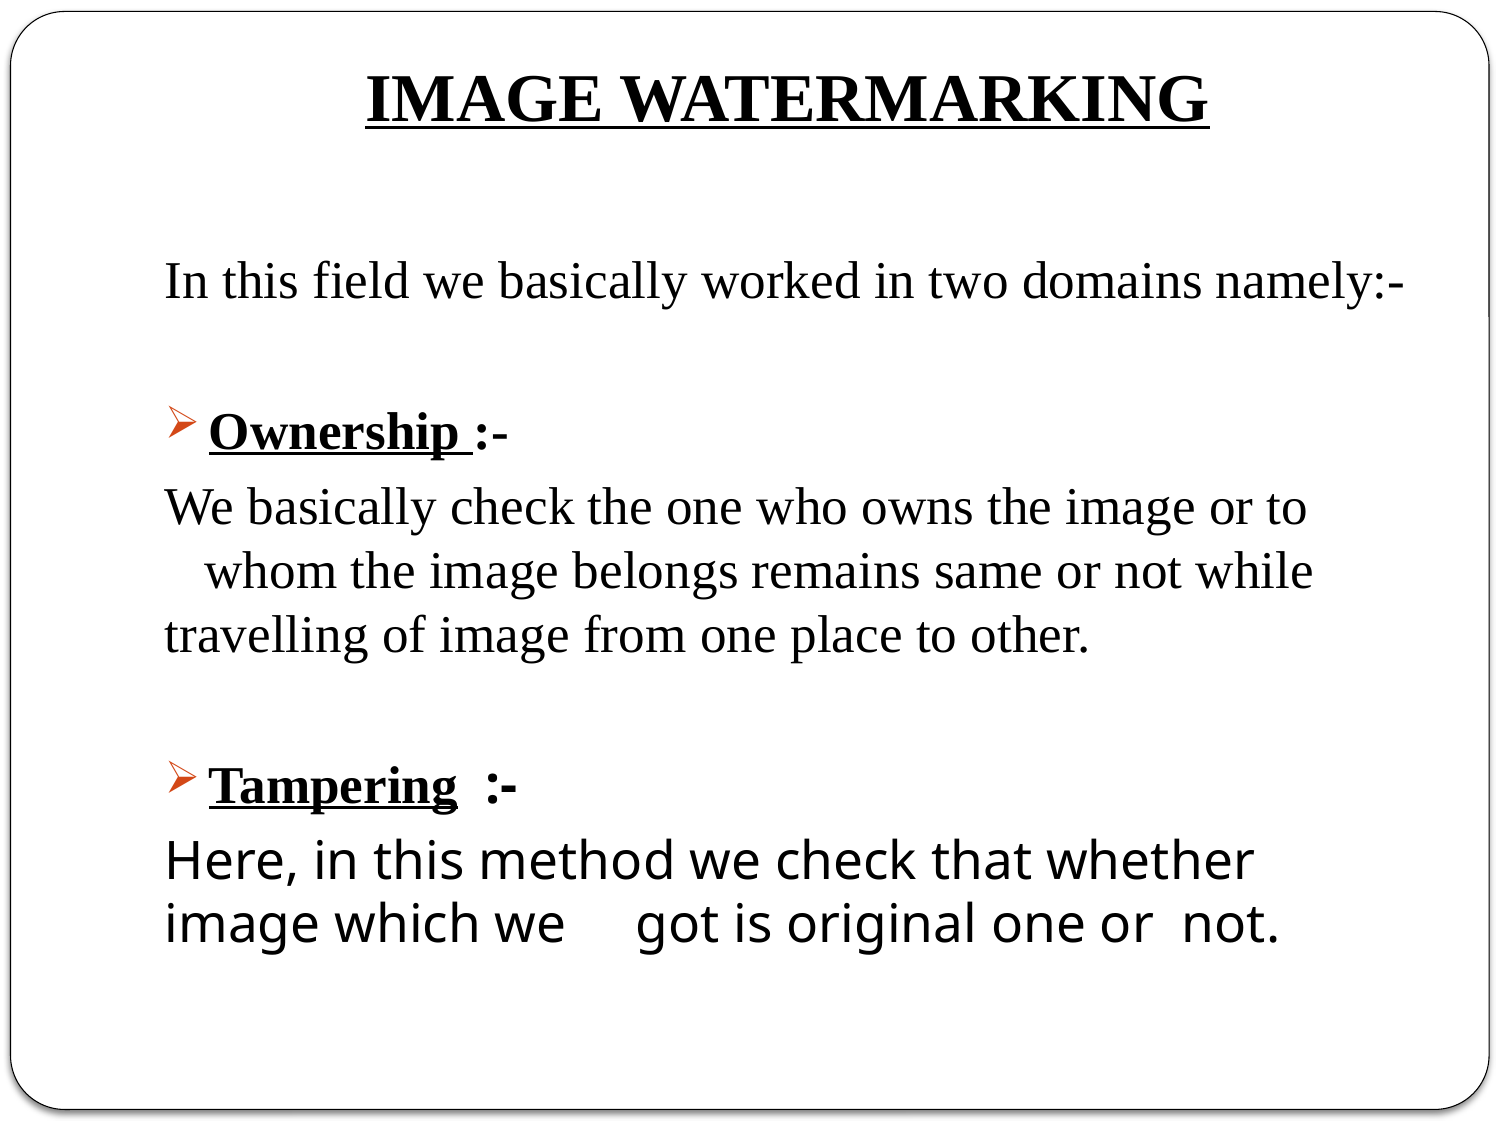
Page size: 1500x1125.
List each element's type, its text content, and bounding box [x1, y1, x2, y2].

list In this field we basically worked in two domains namely:- Ownership :- We basically check the one who owns the image or to whom the image belongs remains same or not while travelling of image from one place to other. Tampering :- Here, in this method we check that whether image which we got is original one or not. [150, 237, 1425, 988]
title IMAGE WATERMARKING [150, 45, 1425, 233]
